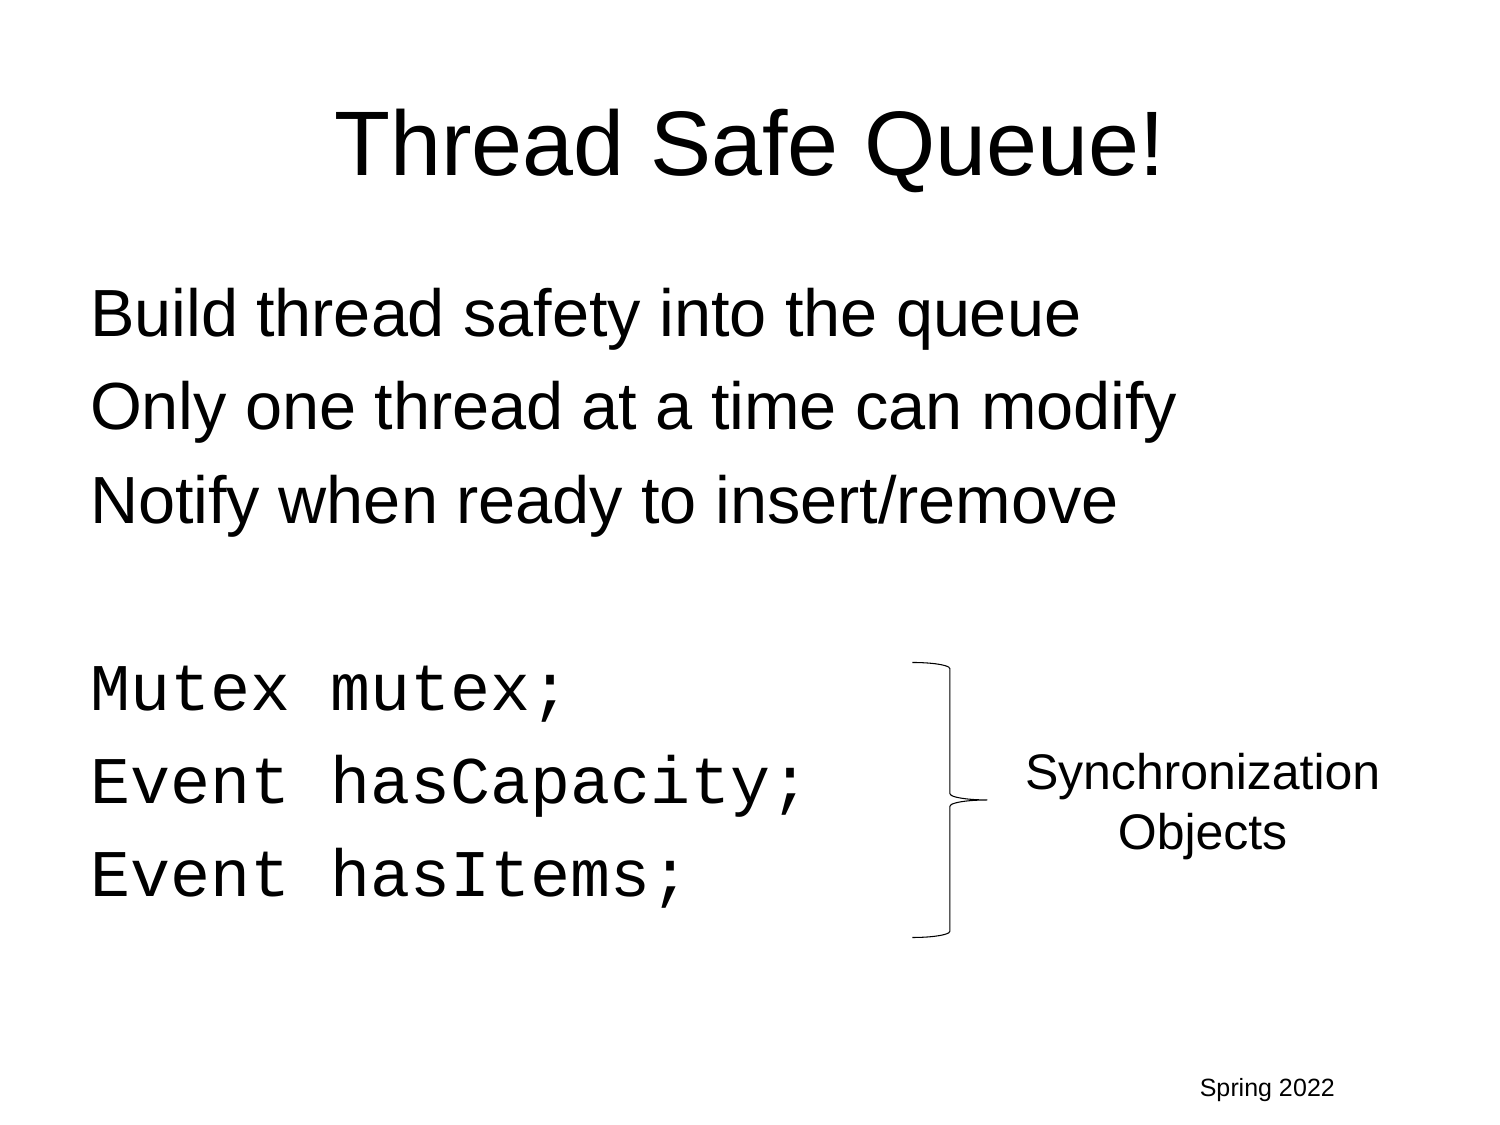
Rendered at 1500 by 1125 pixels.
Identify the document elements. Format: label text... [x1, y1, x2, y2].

text_box Spring 2022 [149, 1064, 1350, 1110]
text_box [912, 661, 988, 939]
title Thread Safe Queue! [75, 45, 1425, 233]
text_box Synchronization Objects [1010, 731, 1396, 867]
list Build thread safety into the queue Only one thread at a time can modify Notify when ready to insert/remove Mutex mutex; Event hasCapacity; Event hasItems; [75, 262, 1425, 1005]
